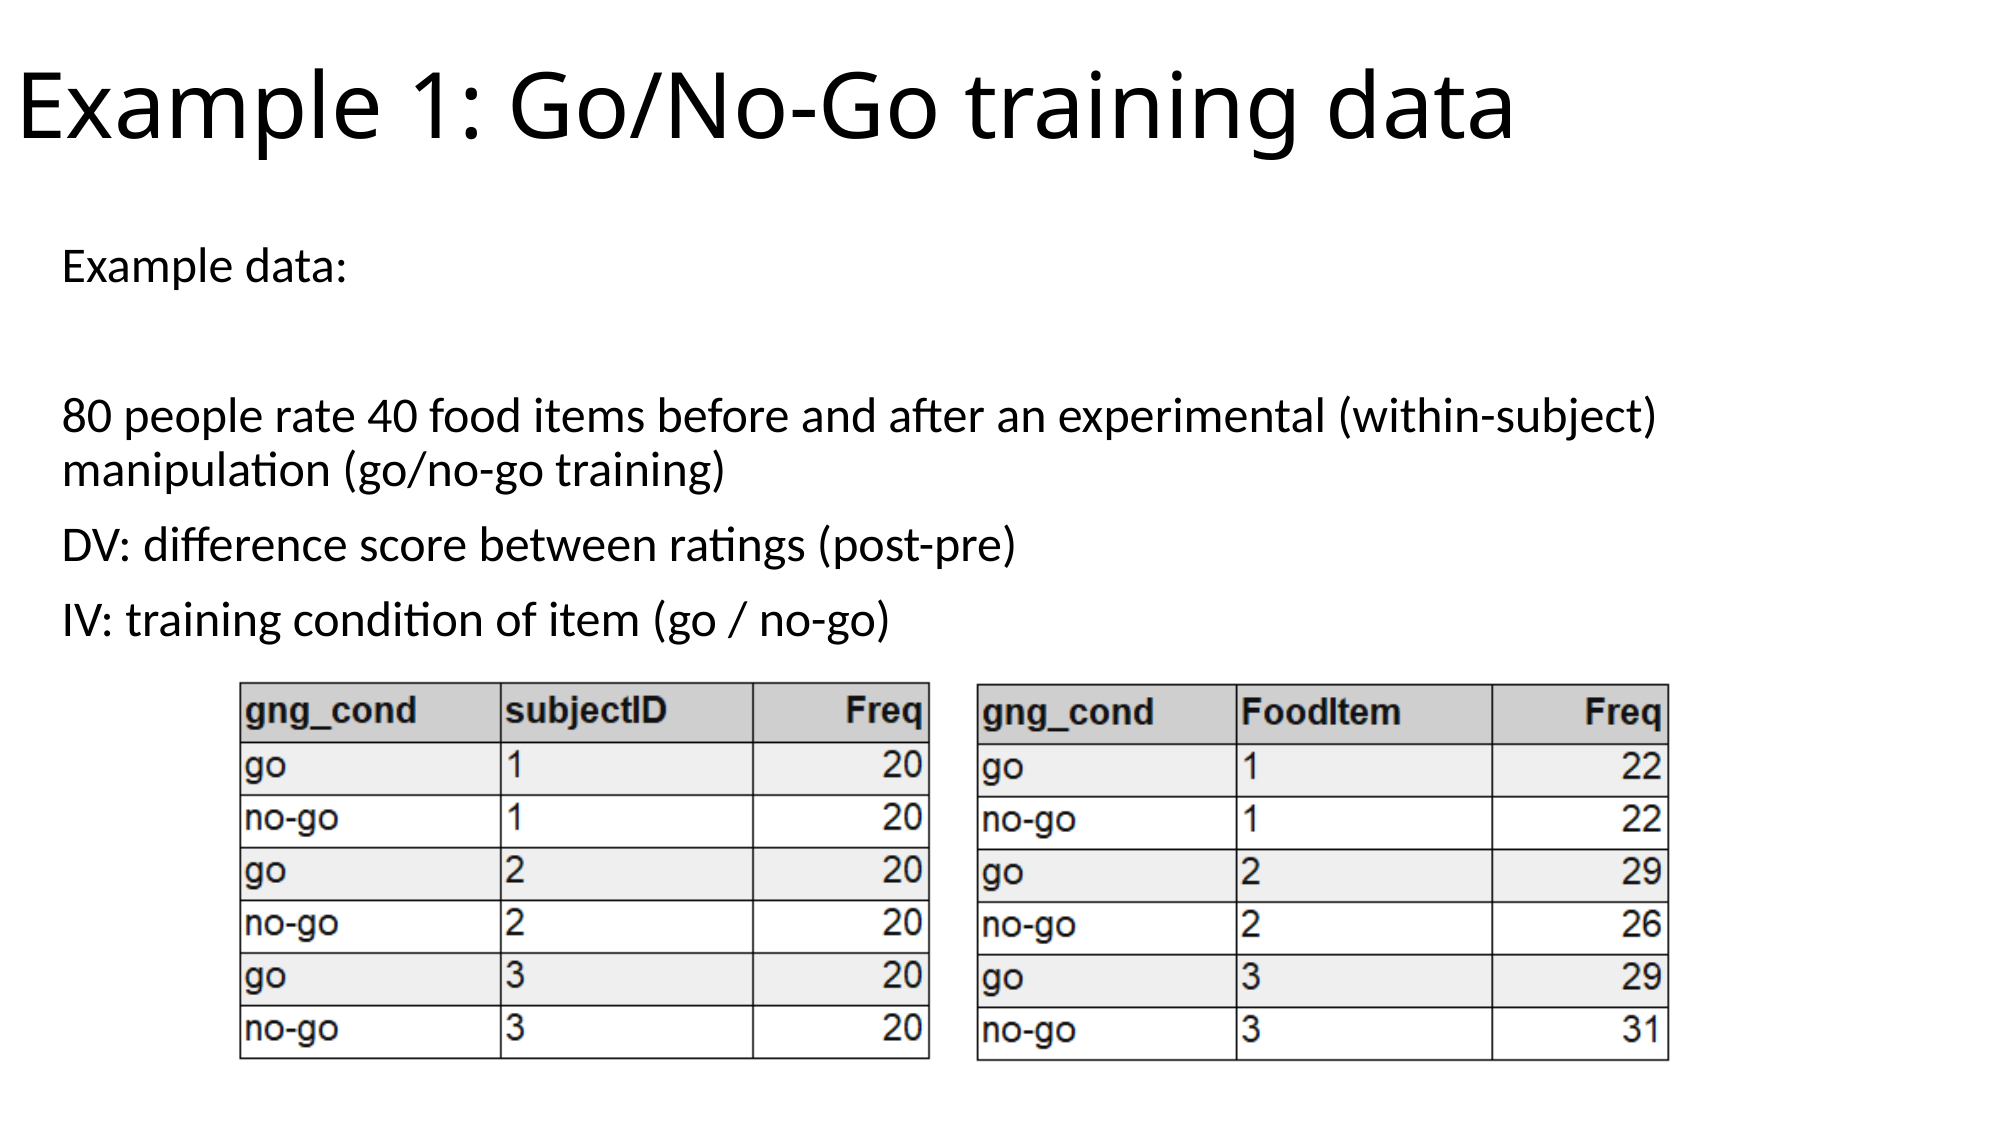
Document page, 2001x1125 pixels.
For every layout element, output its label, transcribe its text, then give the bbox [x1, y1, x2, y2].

picture [967, 674, 1683, 1068]
title Example 1: Go/No-Go training data [0, 0, 1725, 218]
picture [211, 674, 959, 1068]
list Example data: 80 people rate 40 food items before and after an experimental (within-subject) manipulation (go/no-go training) DV: difference score between ratings (post-pre) IV: training condition of item (go / no-go) [46, 232, 1772, 946]
